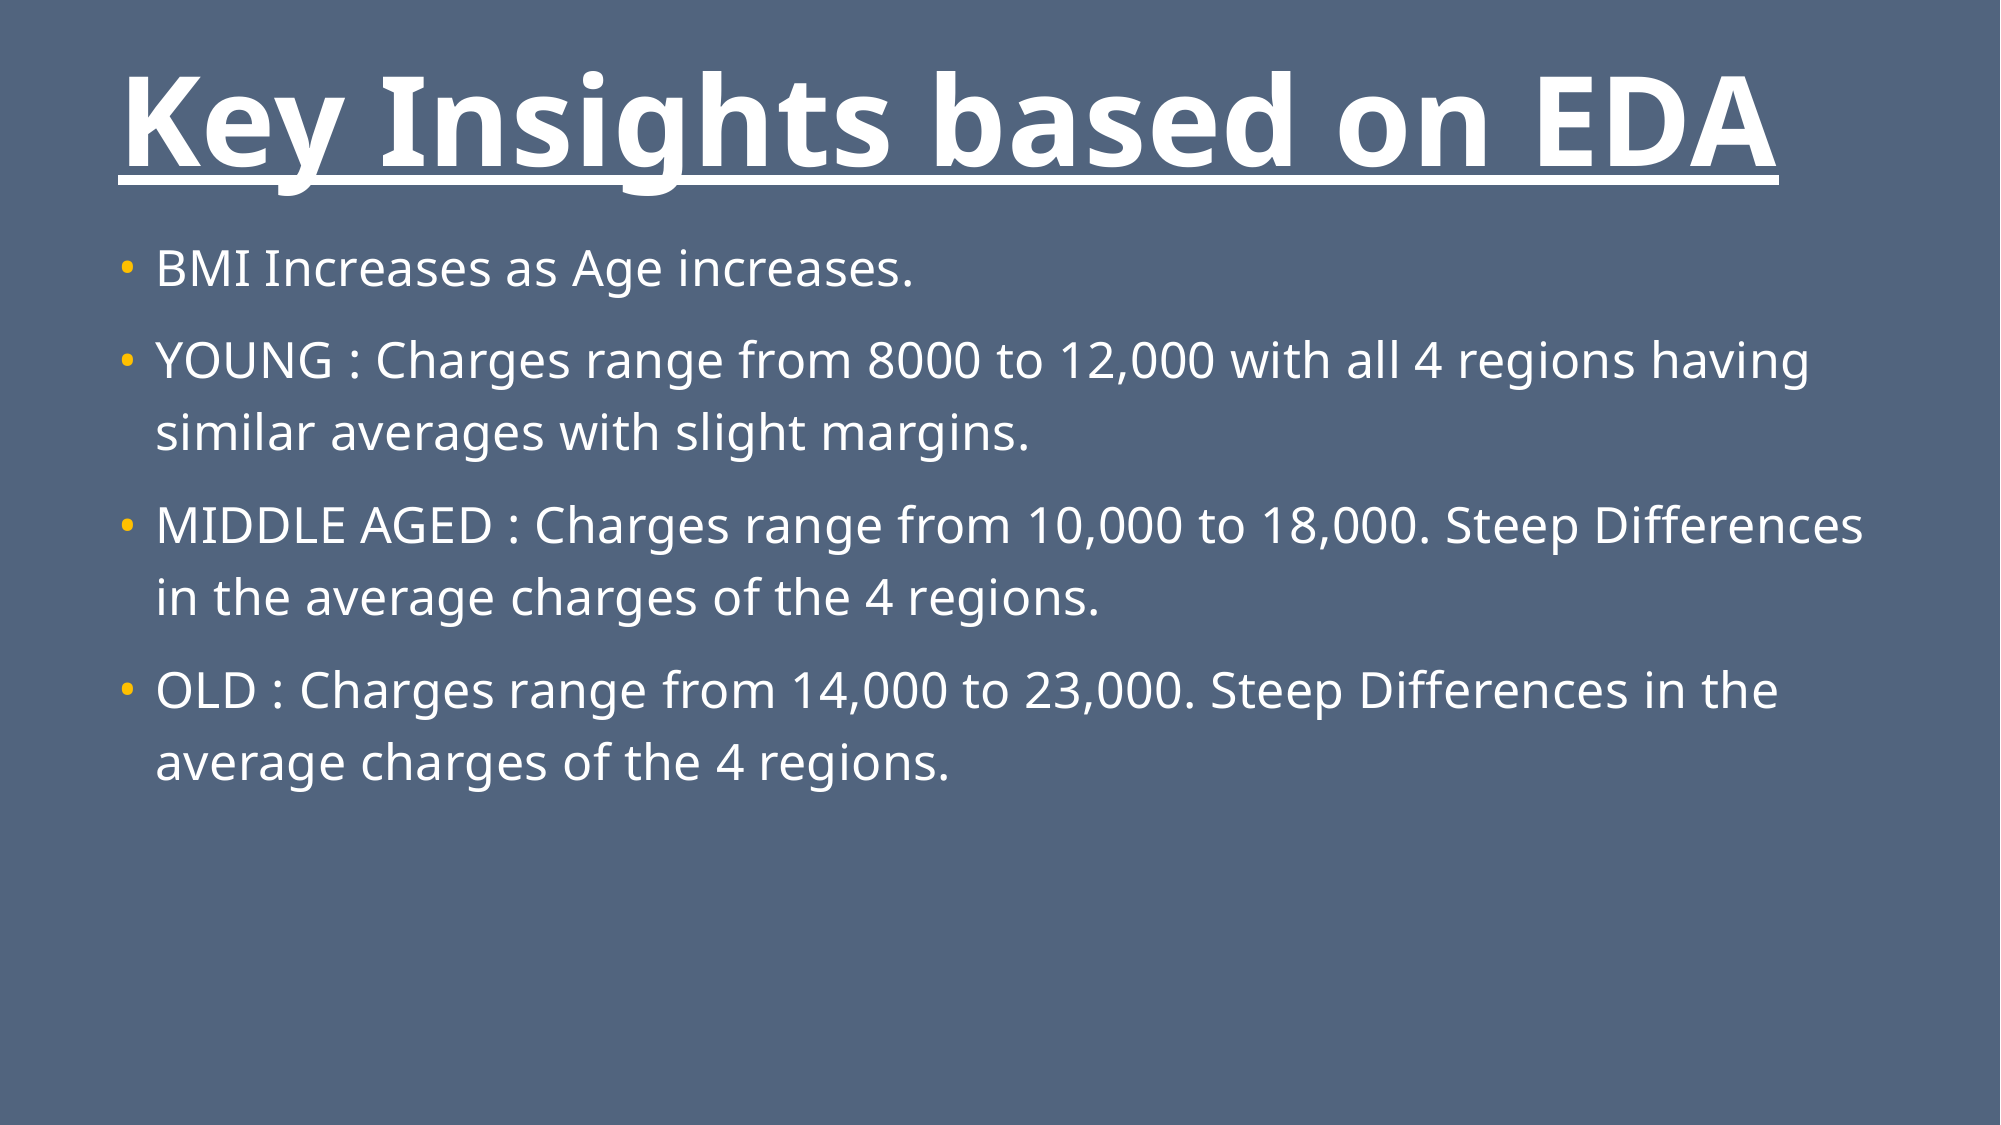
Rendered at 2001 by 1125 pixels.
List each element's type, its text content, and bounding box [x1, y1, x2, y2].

title Key Insights based on EDA [118, 60, 1878, 201]
list BMI Increases as Age increases. YOUNG : Charges range from 8000 to 12,000 with all 4 regions having similar averages with slight margins. MIDDLE AGED : Charges range from 10,000 to 18,000. Steep Differences in the average charges of the 4 regions. OLD : Charges range from 14,000 to 23,000. Steep Differences in the average charges of the 4 regions. [118, 223, 1891, 1043]
